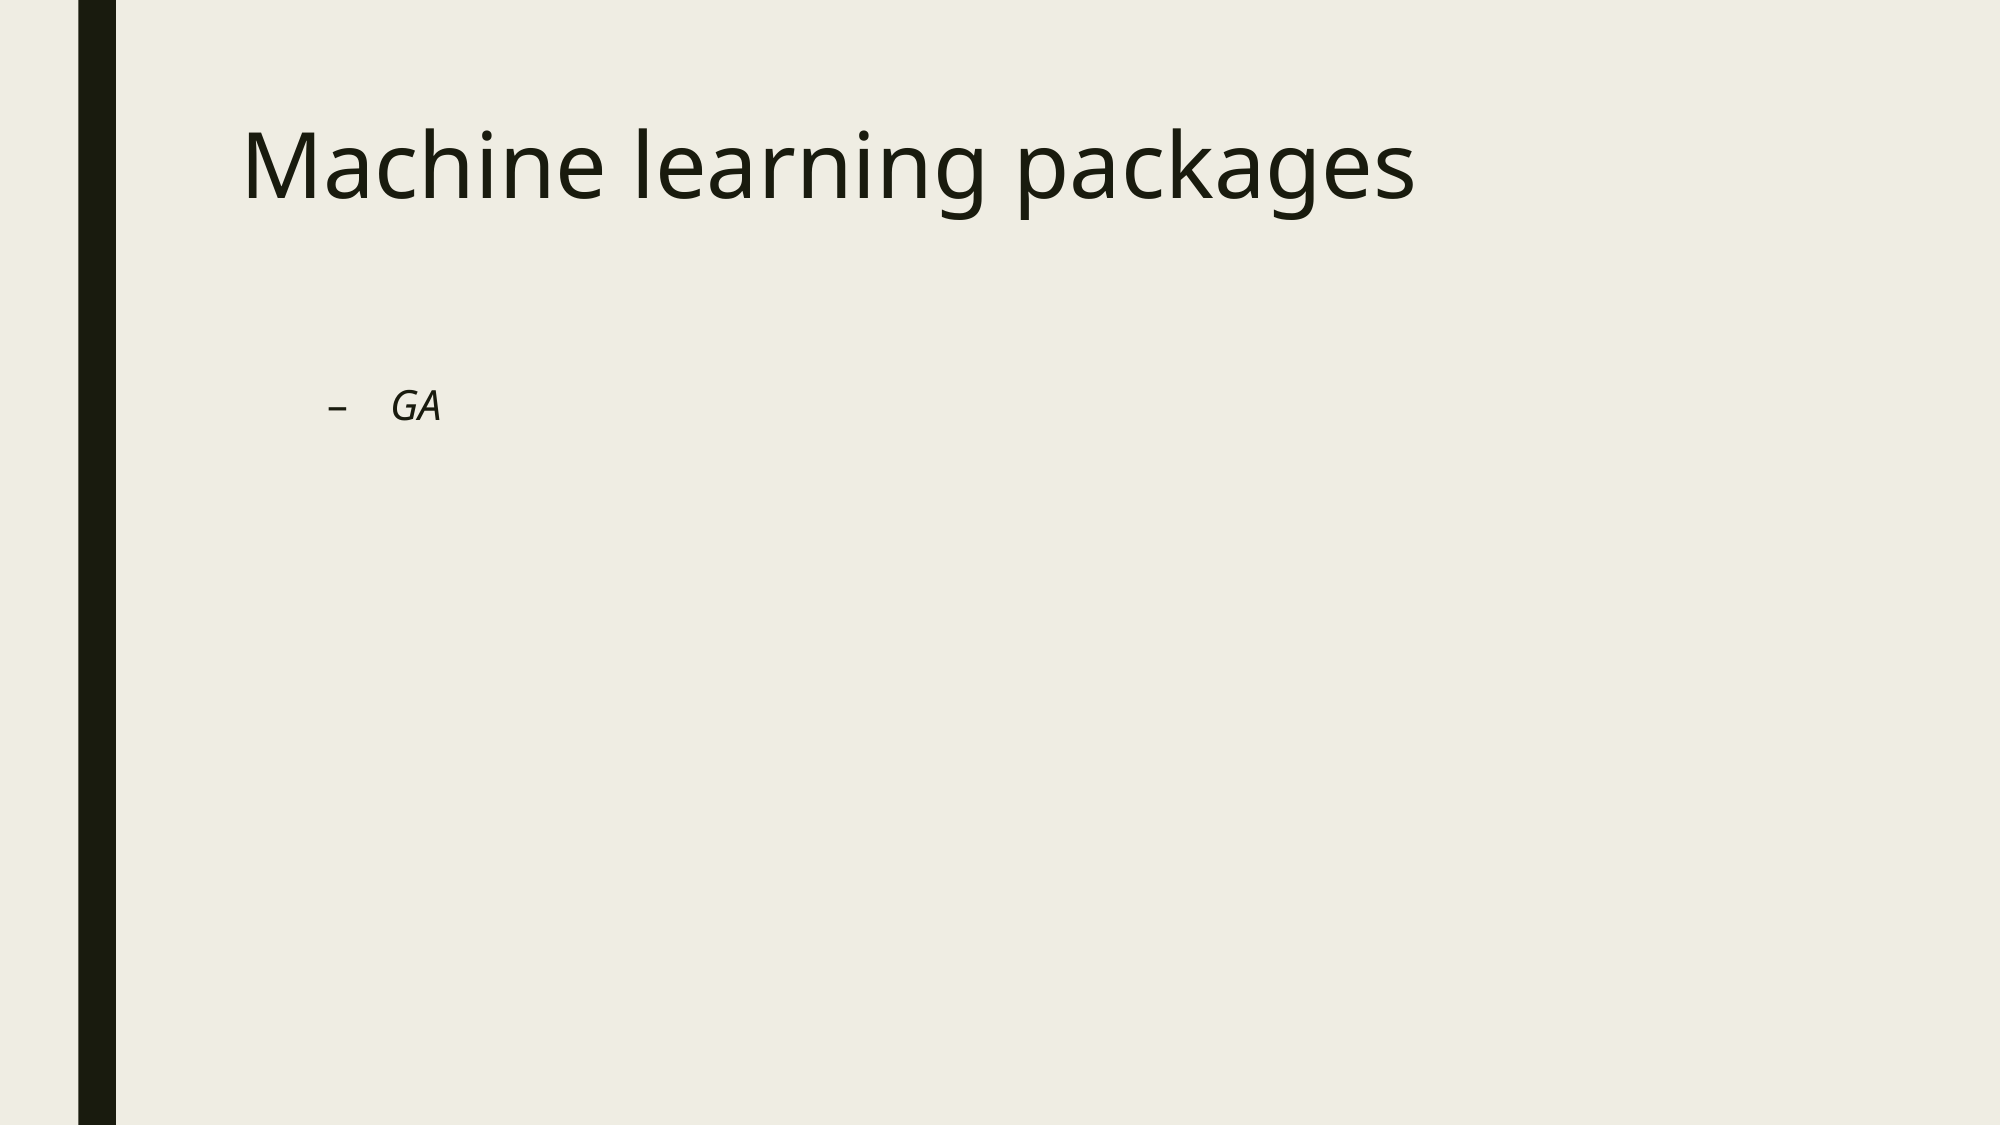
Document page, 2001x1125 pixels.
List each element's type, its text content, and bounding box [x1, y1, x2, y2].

list GA [225, 375, 955, 963]
title Machine learning packages [225, 112, 1800, 357]
